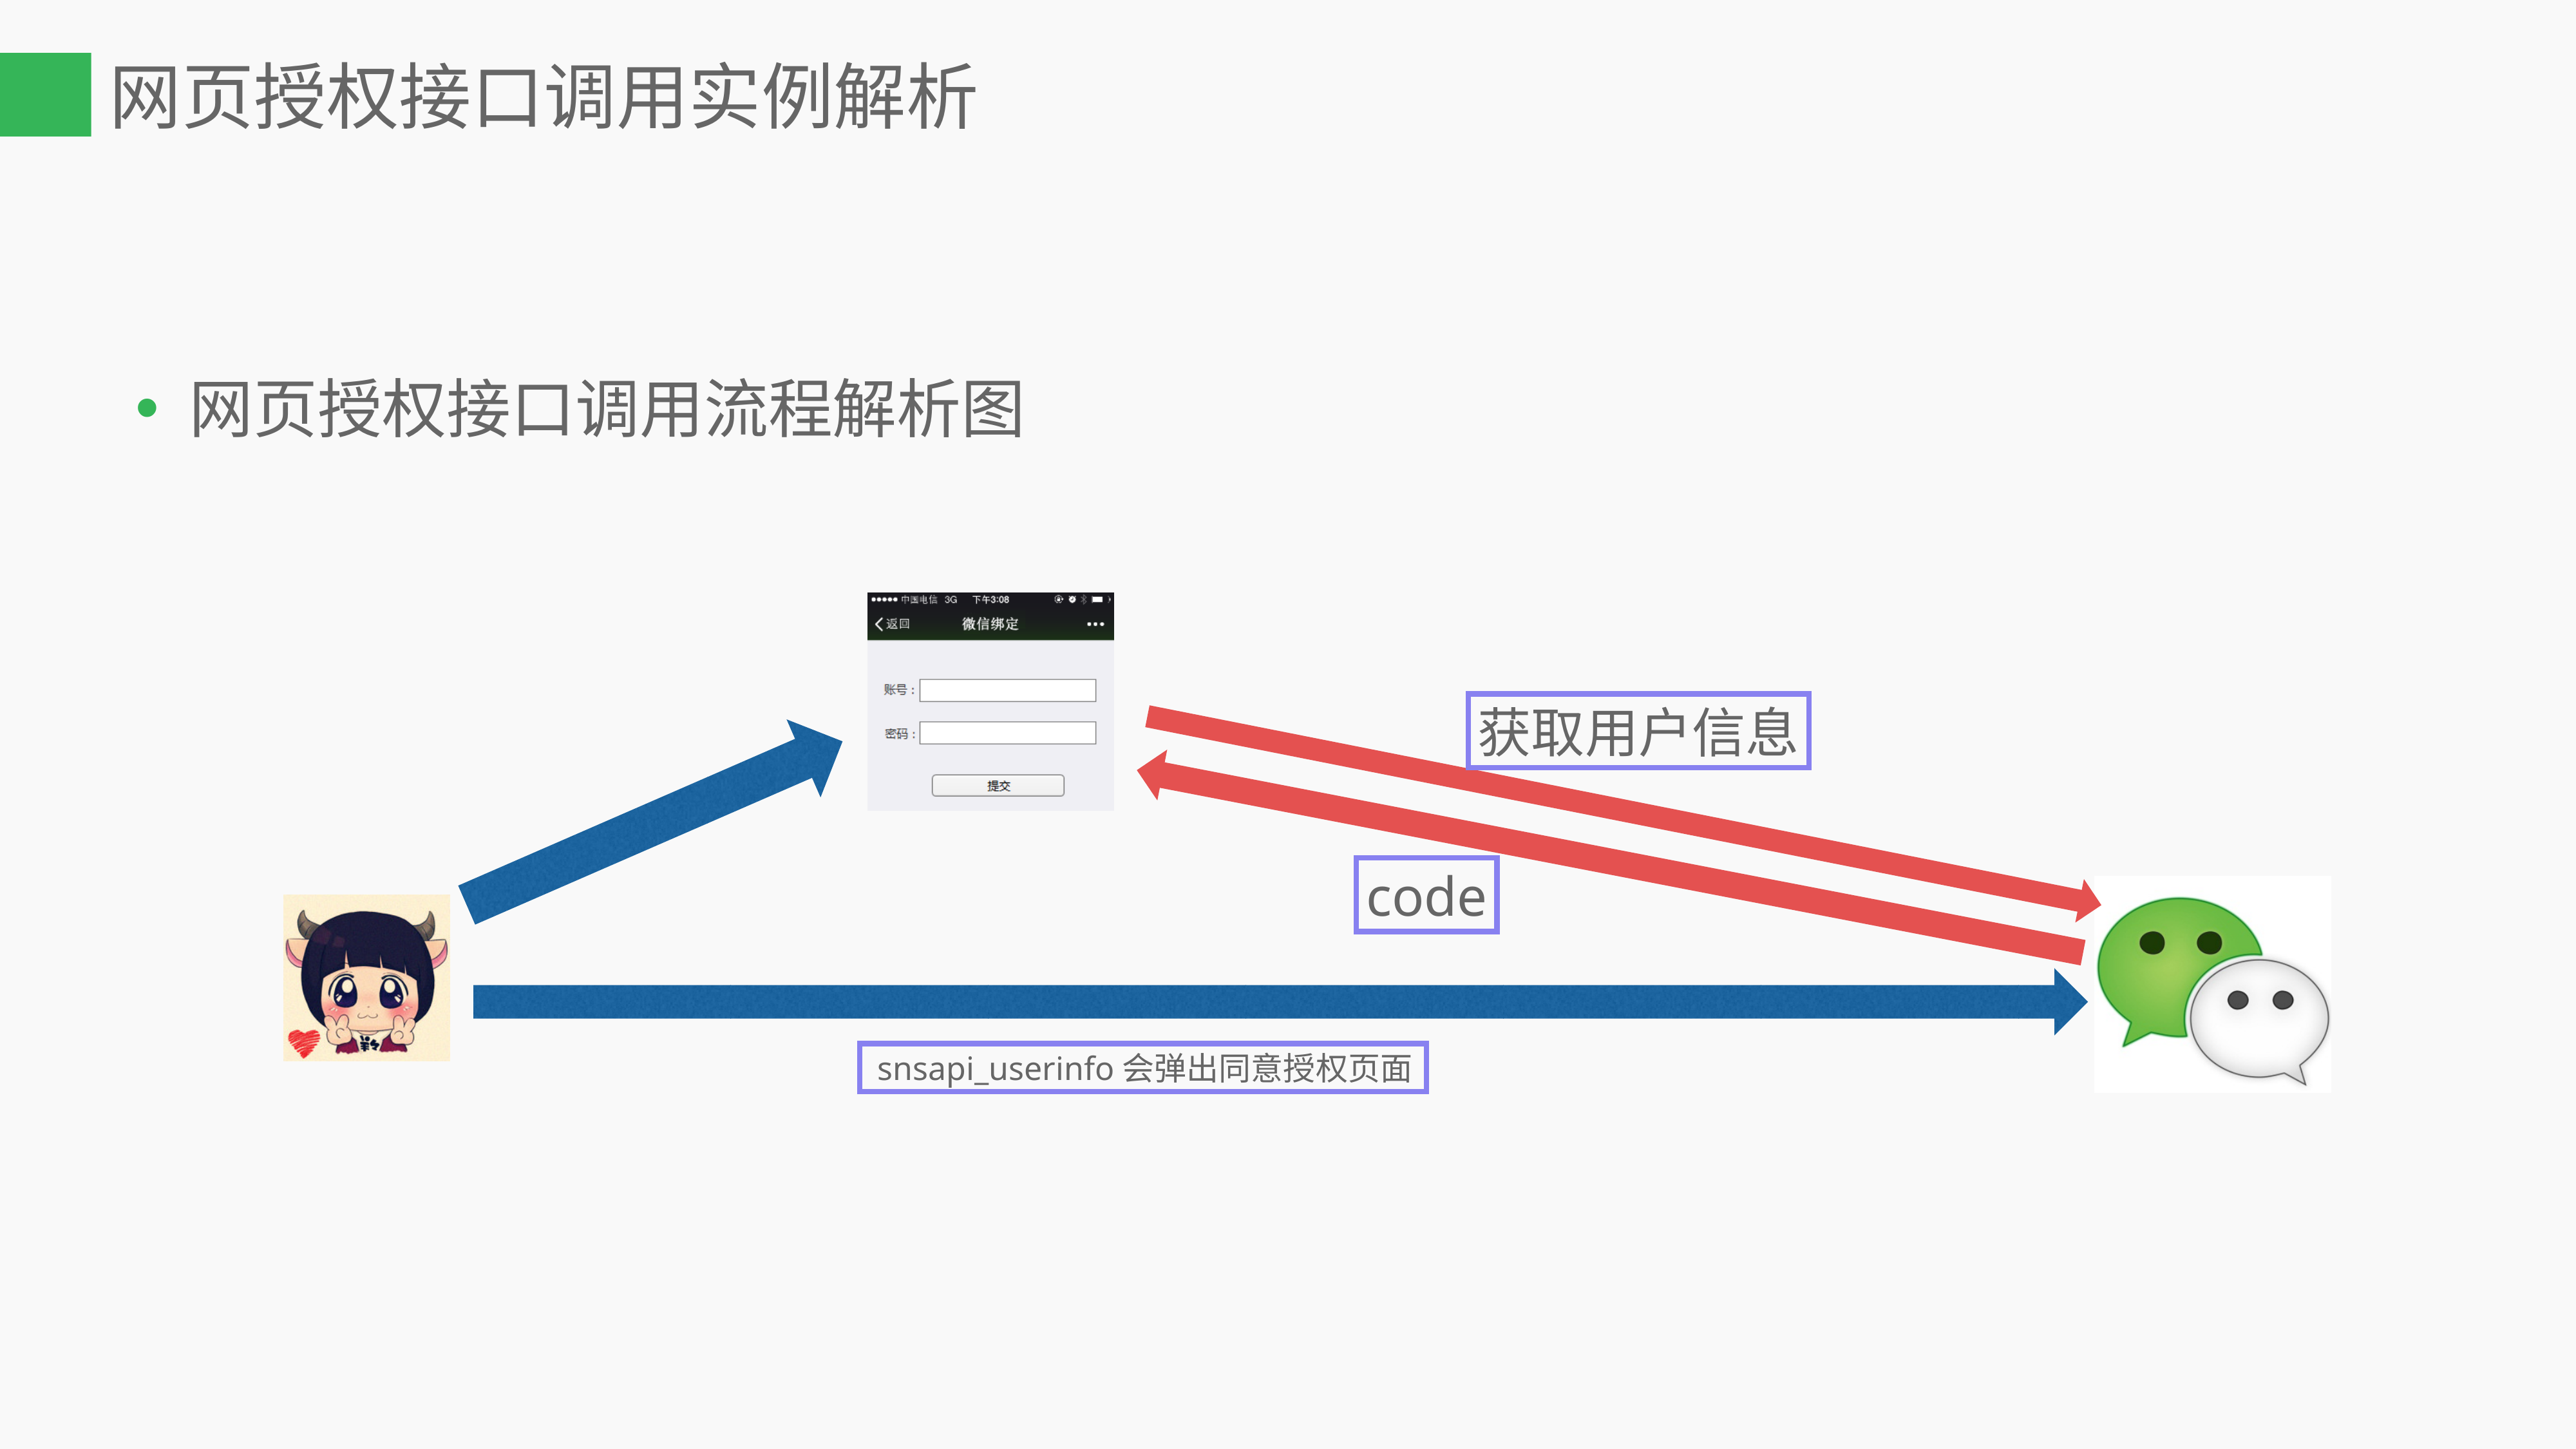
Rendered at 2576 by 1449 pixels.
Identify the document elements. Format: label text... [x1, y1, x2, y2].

picture [2094, 876, 2331, 1093]
picture [867, 592, 1114, 811]
text_box code [1356, 857, 1497, 932]
text_box snsapi_userinfo会弹出同意授权页面 [859, 1043, 1427, 1092]
text_box 获取用户信息 [1468, 694, 1810, 768]
title 网页授权接口调用实例解析 [108, 44, 2540, 144]
text_box [1137, 749, 2086, 966]
text_box [473, 968, 2088, 1036]
text_box [458, 719, 843, 925]
picture [283, 895, 450, 1062]
picture [0, 53, 91, 137]
text_box [1145, 705, 2094, 923]
subtitle 网页授权接口调用流程解析图 [115, 337, 2461, 1424]
